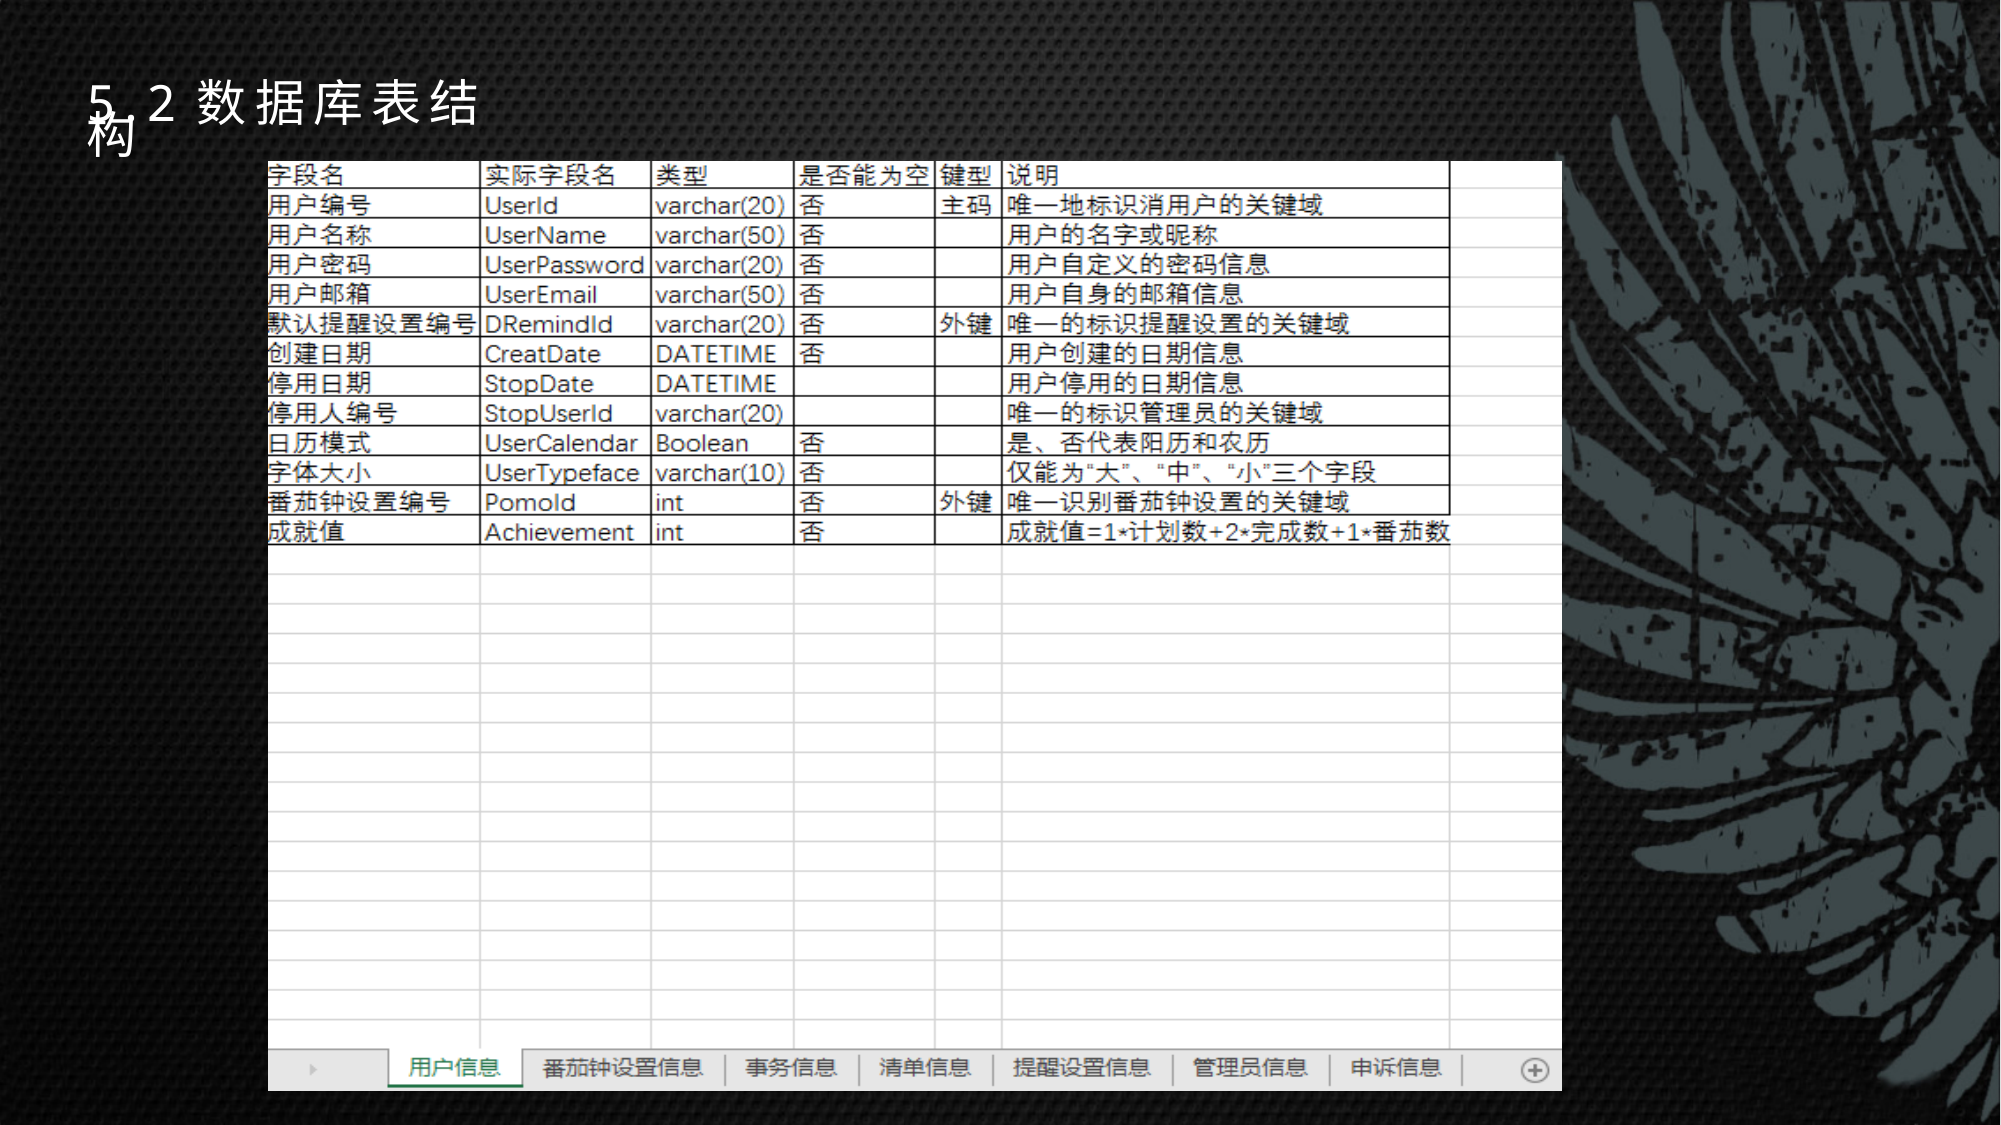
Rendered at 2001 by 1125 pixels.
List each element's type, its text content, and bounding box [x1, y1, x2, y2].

text_box 5.2数据库表结构 [74, 93, 495, 171]
picture [0, 0, 2001, 1125]
